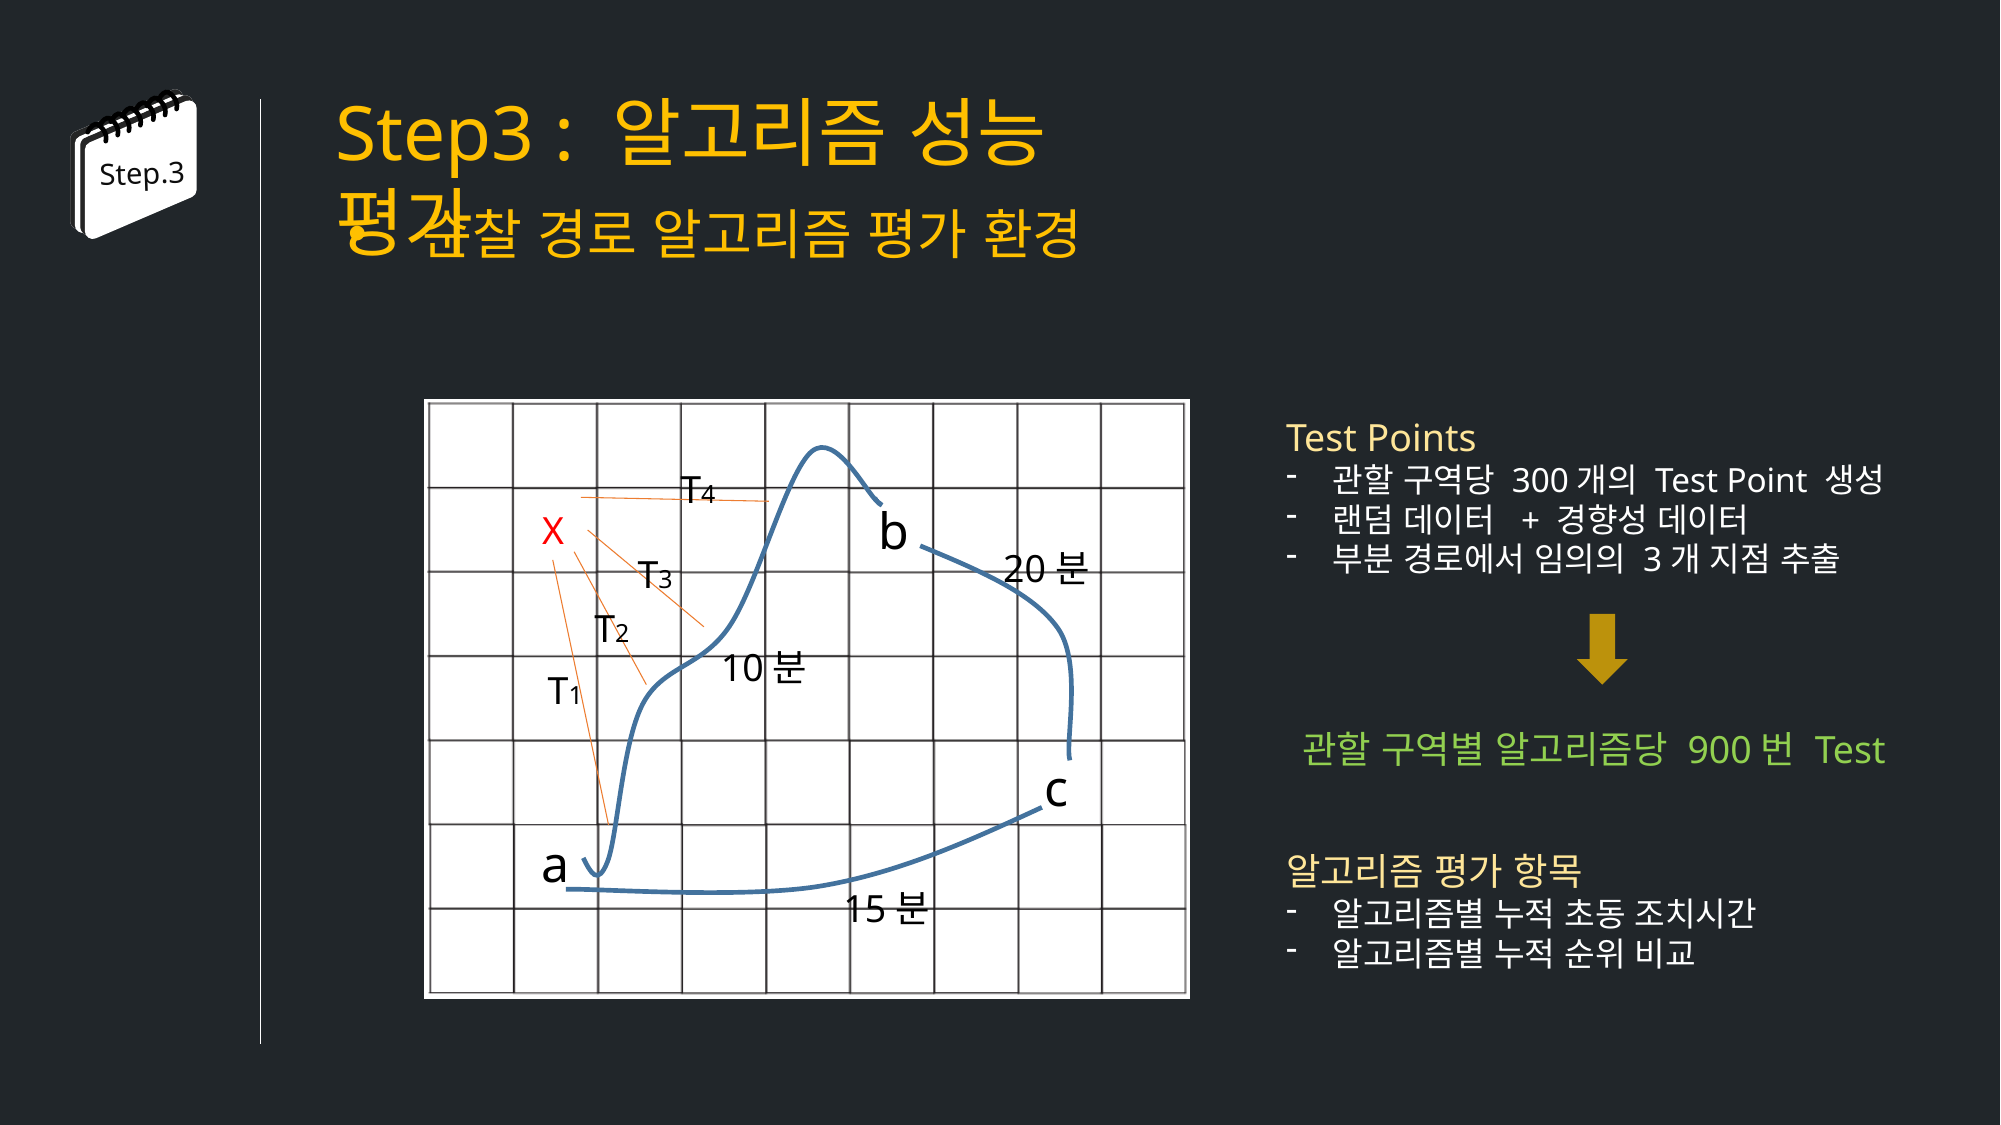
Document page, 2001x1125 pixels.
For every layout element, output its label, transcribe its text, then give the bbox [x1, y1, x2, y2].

text_box 관할 구역별 알고리즘당 900번 Test [1287, 718, 1918, 779]
text_box 순찰 경로 알고리즘 평가 환경 [333, 193, 1879, 273]
text_box [1574, 612, 1631, 687]
text_box Test Points 관할 구역당 300개의 Test Point 생성 랜덤 데이터 + 경향성 데이터 부분 경로에서 임의의 3개 지점 추출 [1271, 406, 1902, 586]
text_box 알고리즘 평가 항목 알고리즘별 누적 초동 조치시간 알고리즘별 누적 순위 비교 [1271, 840, 1885, 1021]
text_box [580, 497, 769, 502]
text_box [82, 92, 189, 232]
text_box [574, 551, 647, 685]
text_box Step.3 [189, 147, 201, 198]
text_box Step3 : 알고리즘 성능 평가 [320, 77, 1192, 273]
picture [424, 399, 1190, 999]
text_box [552, 559, 609, 825]
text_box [587, 529, 704, 627]
